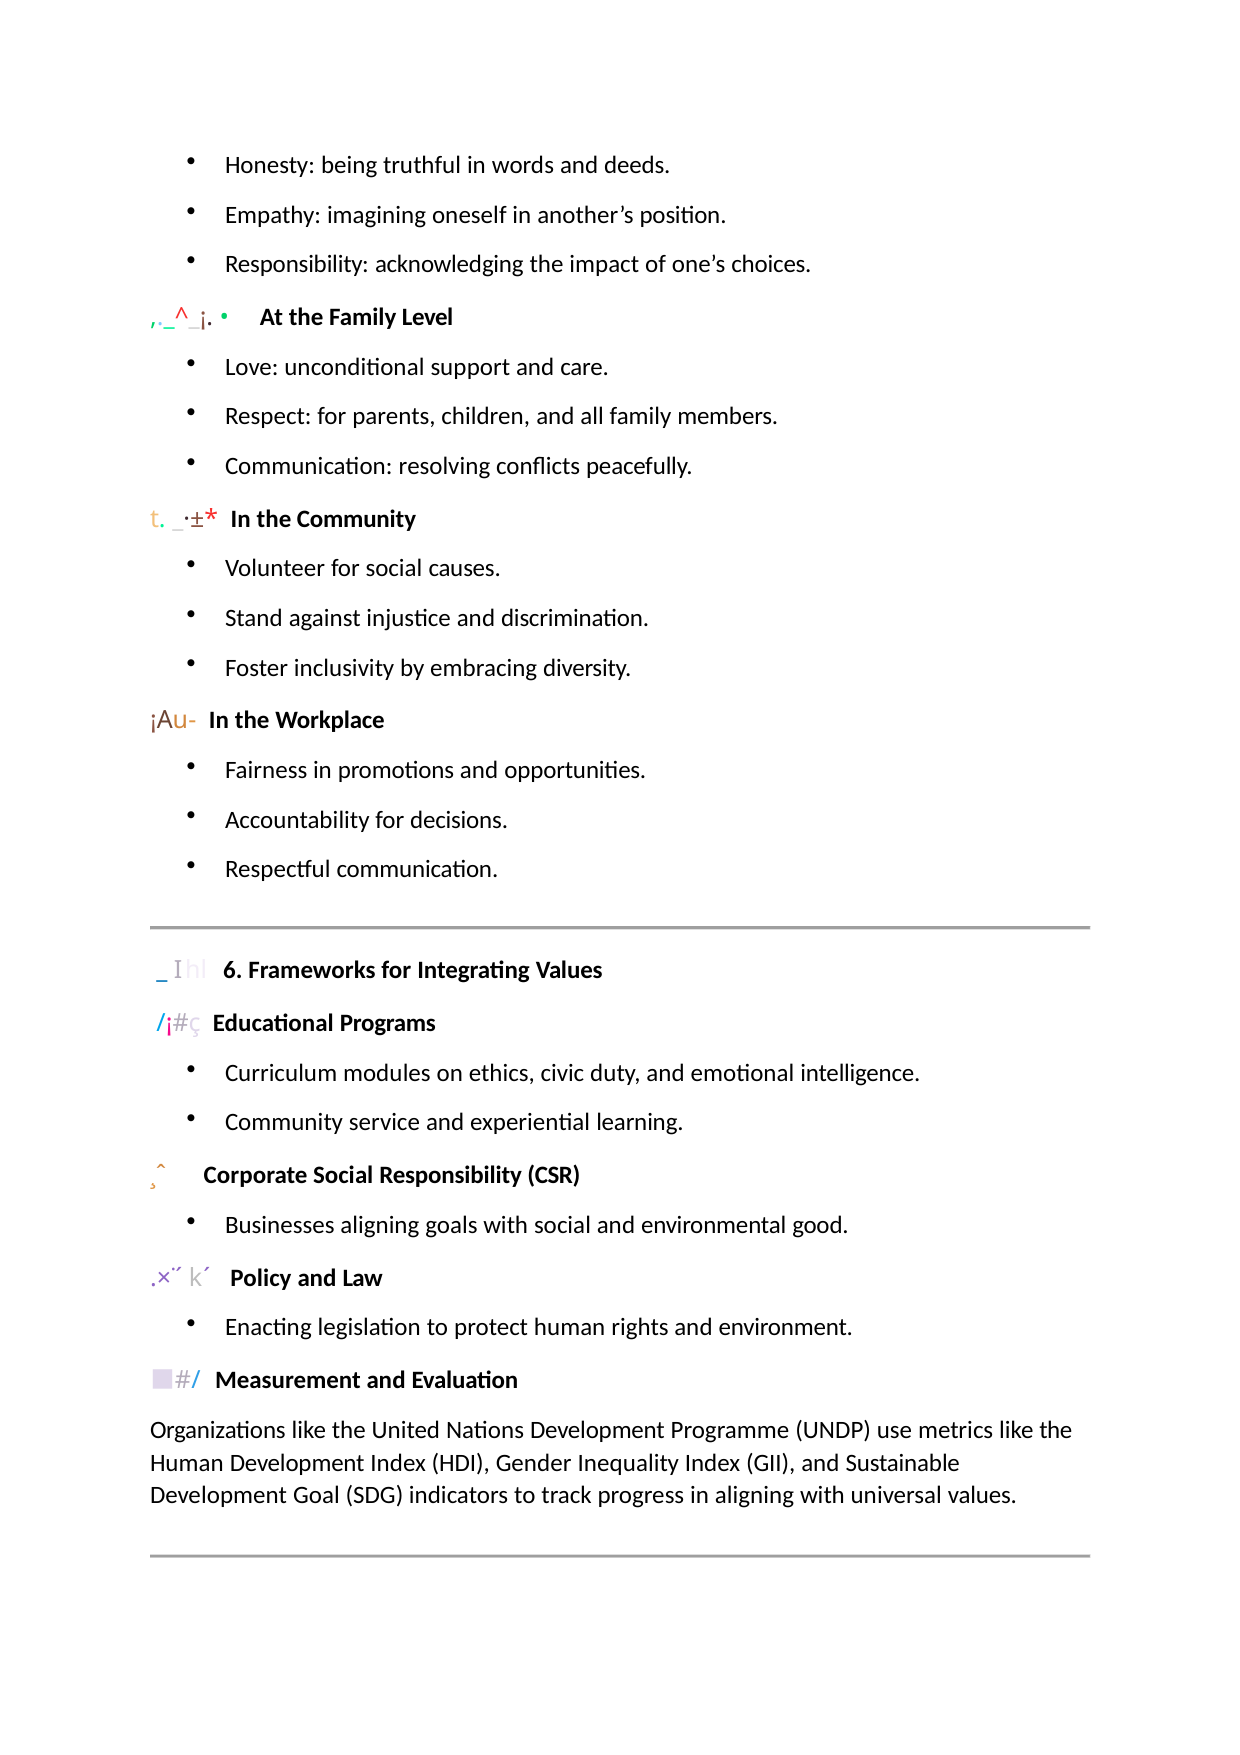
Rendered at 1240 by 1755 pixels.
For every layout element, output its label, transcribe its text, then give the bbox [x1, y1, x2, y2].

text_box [149, 925, 1091, 930]
text_box Honesty: being truthful in words and deeds. Empathy: imagining oneself in another’s position. Responsibility: acknowledging the impact of one’s choices. ,._^_¡. • At the Family Level Love: unconditional support and care. Respect: for parents, children, and all family members. Communication: resolving conflicts peacefully. t. _·±* In the Community Volunteer for social causes. Stand against injustice and discrimination. Foster inclusivity by embracing diversity. ¡Au- In the Workplace Fairness in promotions and opportunities. Accountability for decisions. Respectful communication. _ Ihl 6. Frameworks for Integrating Values /¡#ç Educational Programs Curriculum modules on ethics, civic duty, and emotional intelligence. Community service and experiential learning. ¸ˆ Corporate Social Responsibility (CSR) Businesses aligning goals with social and environmental good. .×˙´ k´ Policy and Law Enacting legislation to protect human rights and environment. ⬛#/ Measurement and Evaluation Organizations like the United Nations Development Programme (UNDP) use metrics like the Human Development Index (HDI), Gender Inequality Index (GII), and Sustainable Development Goal (SDG) indicators to track progress in aligning with universal values. [147, 146, 1083, 926]
text_box Honesty: being truthful in words and deeds. Empathy: imagining oneself in another’s position. Responsibility: acknowledging the impact of one’s choices. ,._^_¡. • At the Family Level Love: unconditional support and care. Respect: for parents, children, and all family members. Communication: resolving conflicts peacefully. t. _·±* In the Community Volunteer for social causes. Stand against injustice and discrimination. Foster inclusivity by embracing diversity. ¡Au- In the Workplace Fairness in promotions and opportunities. Accountability for decisions. Respectful communication. _ Ihl 6. Frameworks for Integrating Values /¡#ç Educational Programs Curriculum modules on ethics, civic duty, and emotional intelligence. Community service and experiential learning. ¸ˆ Corporate Social Responsibility (CSR) Businesses aligning goals with social and environmental good. .×˙´ k´ Policy and Law Enacting legislation to protect human rights and environment. ⬛#/ Measurement and Evaluation Organizations like the United Nations Development Programme (UNDP) use metrics like the Human Development Index (HDI), Gender Inequality Index (GII), and Sustainable Development Goal (SDG) indicators to track progress in aligning with universal values. [147, 936, 1083, 1509]
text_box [149, 1554, 1091, 1559]
